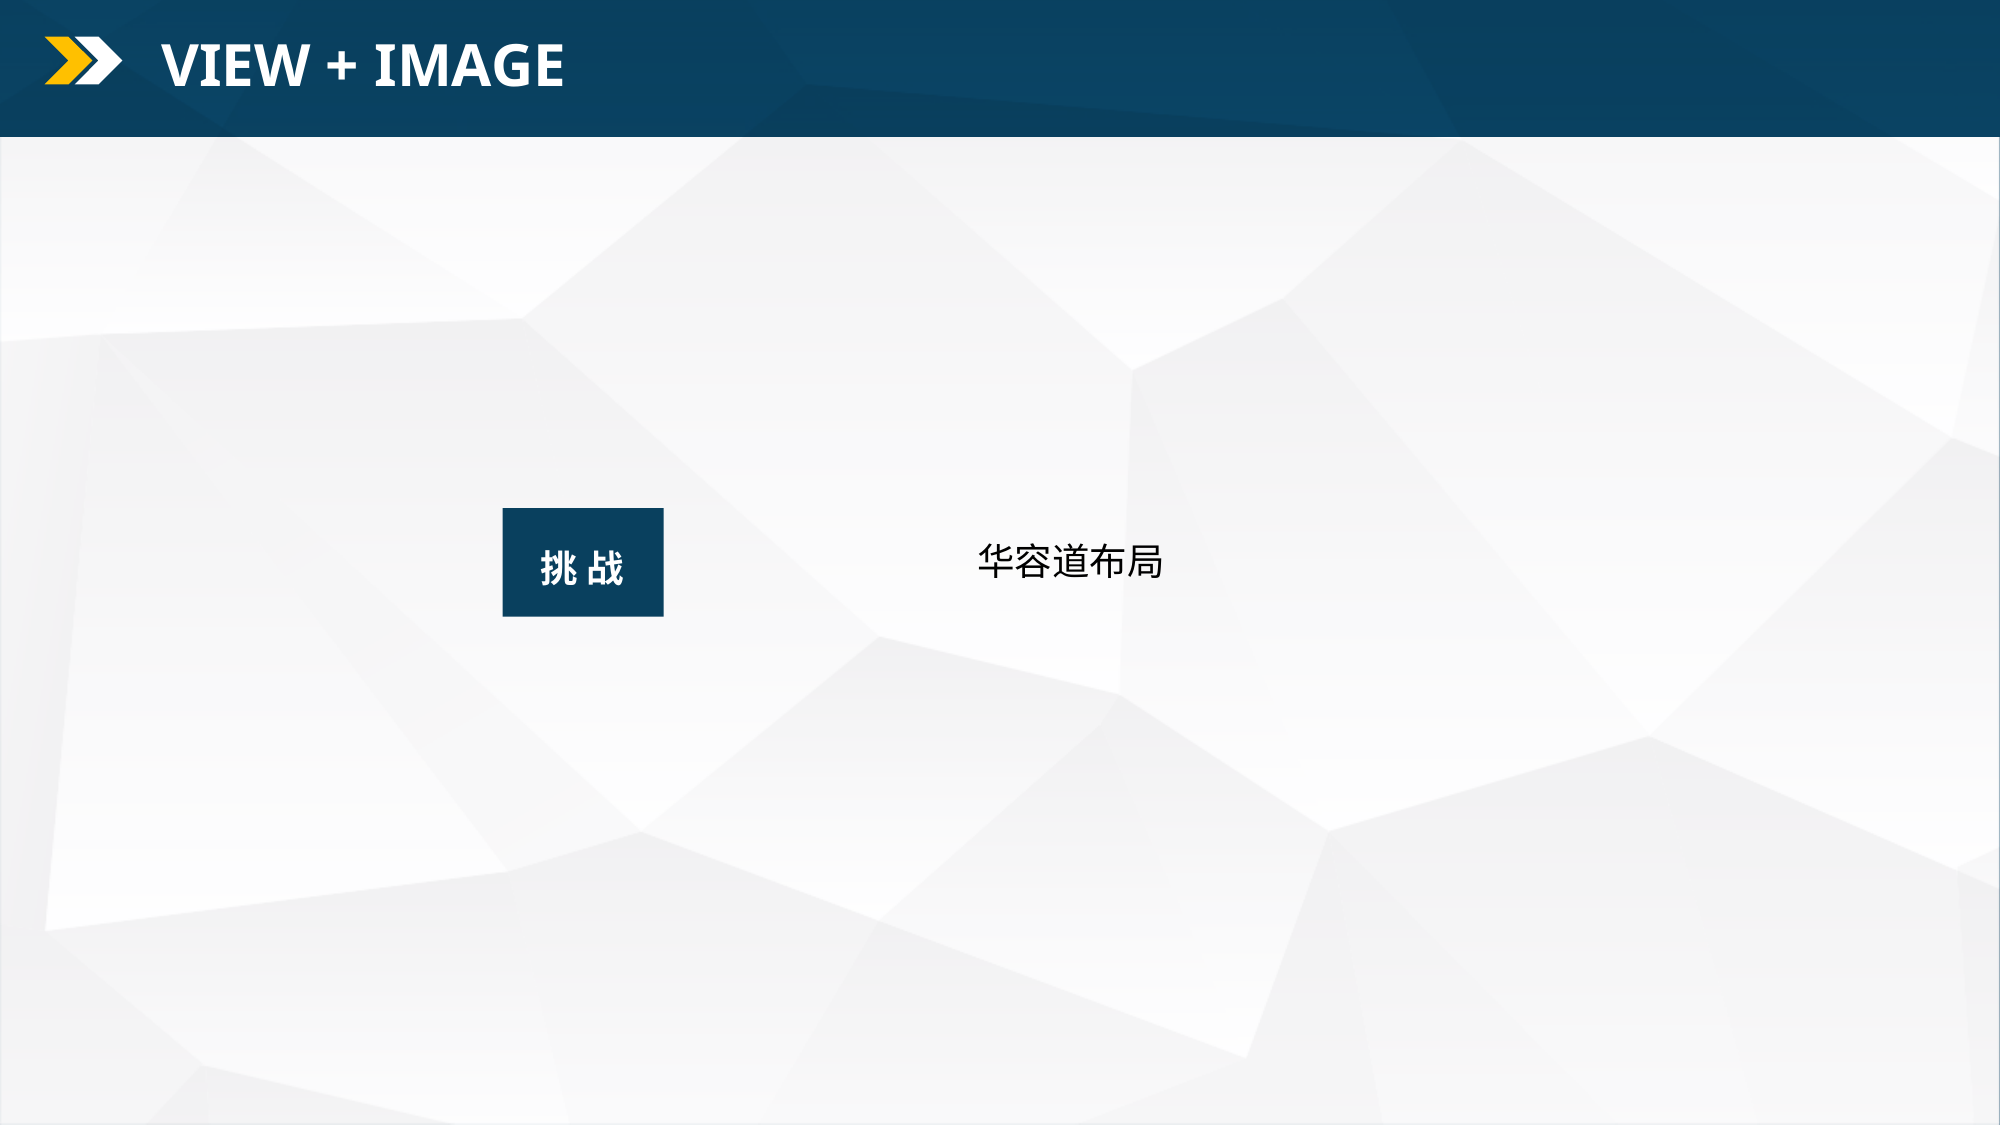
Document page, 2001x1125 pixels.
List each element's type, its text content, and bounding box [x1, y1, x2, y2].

text_box 挑 战 [525, 523, 639, 598]
text_box [502, 508, 664, 617]
text_box VIEW + IMAGE [146, 21, 581, 106]
picture [0, 0, 2000, 1125]
text_box 华容道布局 [962, 530, 1742, 591]
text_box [44, 36, 123, 85]
